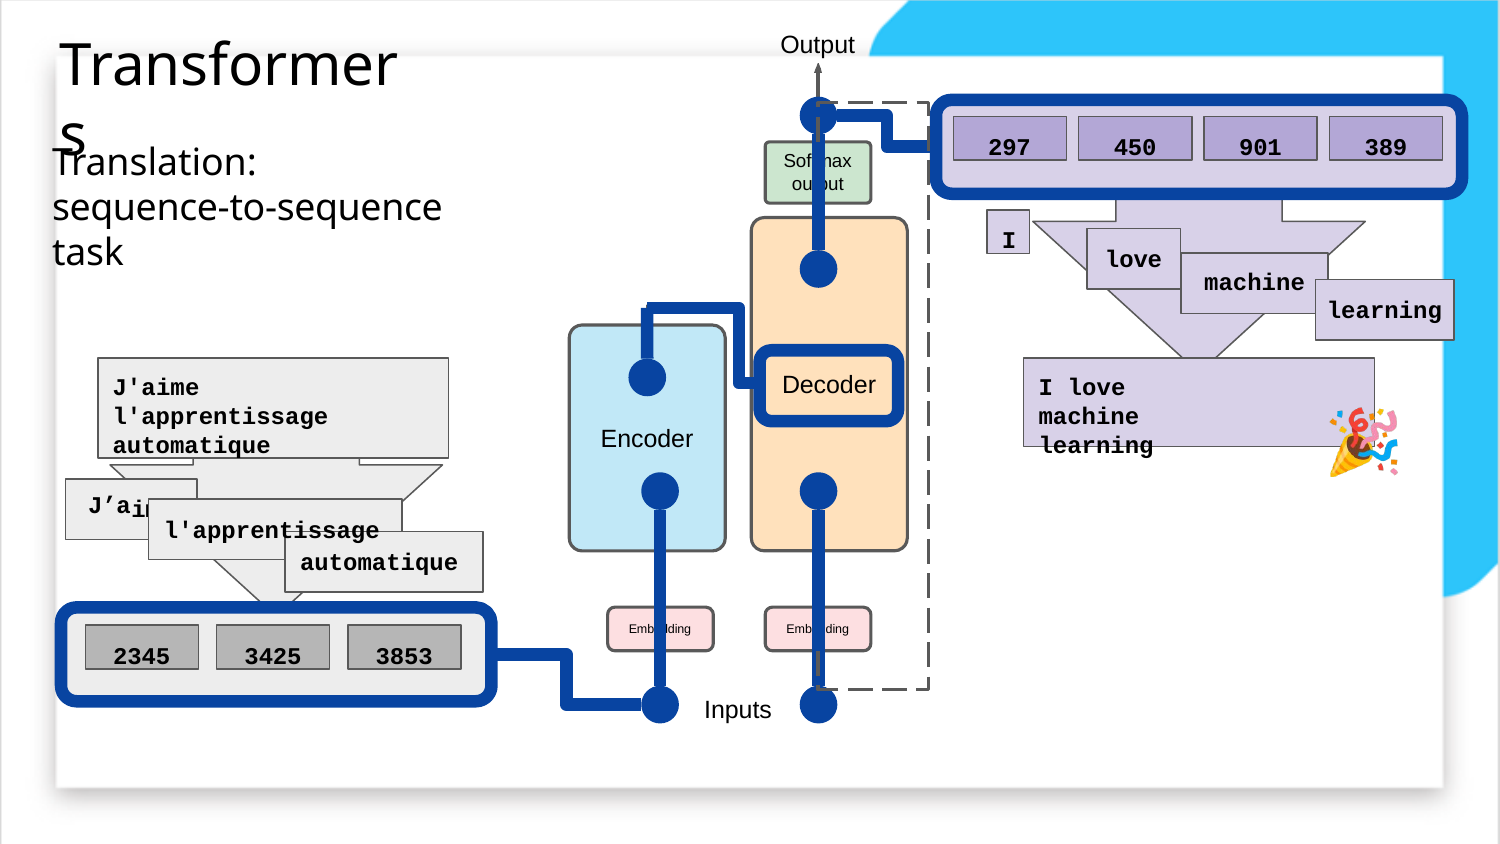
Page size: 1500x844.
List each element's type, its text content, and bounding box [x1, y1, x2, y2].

text_box Output [779, 27, 857, 59]
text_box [488, 63, 1466, 724]
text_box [147, 498, 483, 593]
title Transformers [58, 26, 404, 136]
text_box Translation: sequence-to-sequence task [50, 136, 483, 273]
picture [0, 0, 1500, 844]
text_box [57, 192, 483, 705]
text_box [628, 101, 1403, 691]
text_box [1408, 252, 1455, 341]
